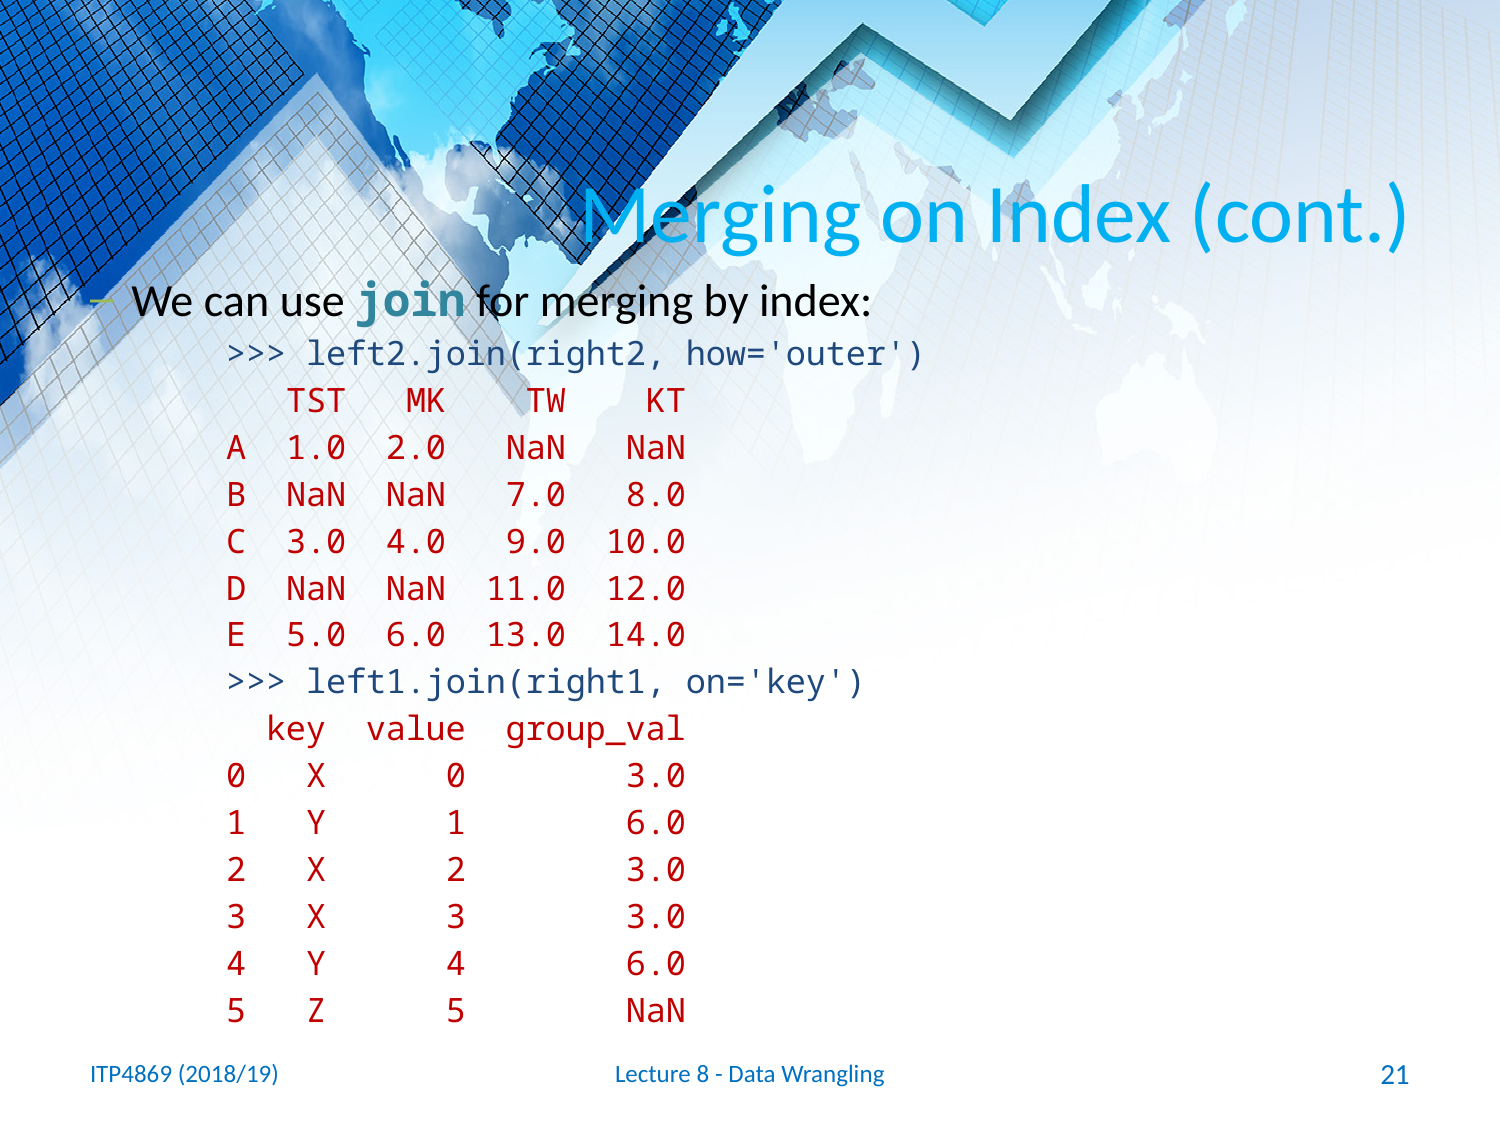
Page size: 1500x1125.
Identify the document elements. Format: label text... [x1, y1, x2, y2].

slide_number 21 [1074, 1042, 1425, 1103]
list We can use join for merging by index: >>> left2.join(right2, how='outer') TST MK TW KT A 1.0 2.0 NaN NaN B NaN NaN 7.0 8.0 C 3.0 4.0 9.0 10.0 D NaN NaN 11.0 12.0 E 5.0 6.0 13.0 14.0 >>> left1.join(right1, on='key') key value group_val 0 X 0 3.0 1 Y 1 6.0 2 X 2 3.0 3 X 3 3.0 4 Y 4 6.0 5 Z 5 NaN [75, 262, 1425, 1038]
picture [0, 0, 1500, 1125]
title Merging on Index (cont.) [73, 128, 1427, 290]
footer Lecture 8 - Data Wrangling [512, 1042, 988, 1103]
slide_number ITP4869 (2018/19) [75, 1042, 425, 1103]
